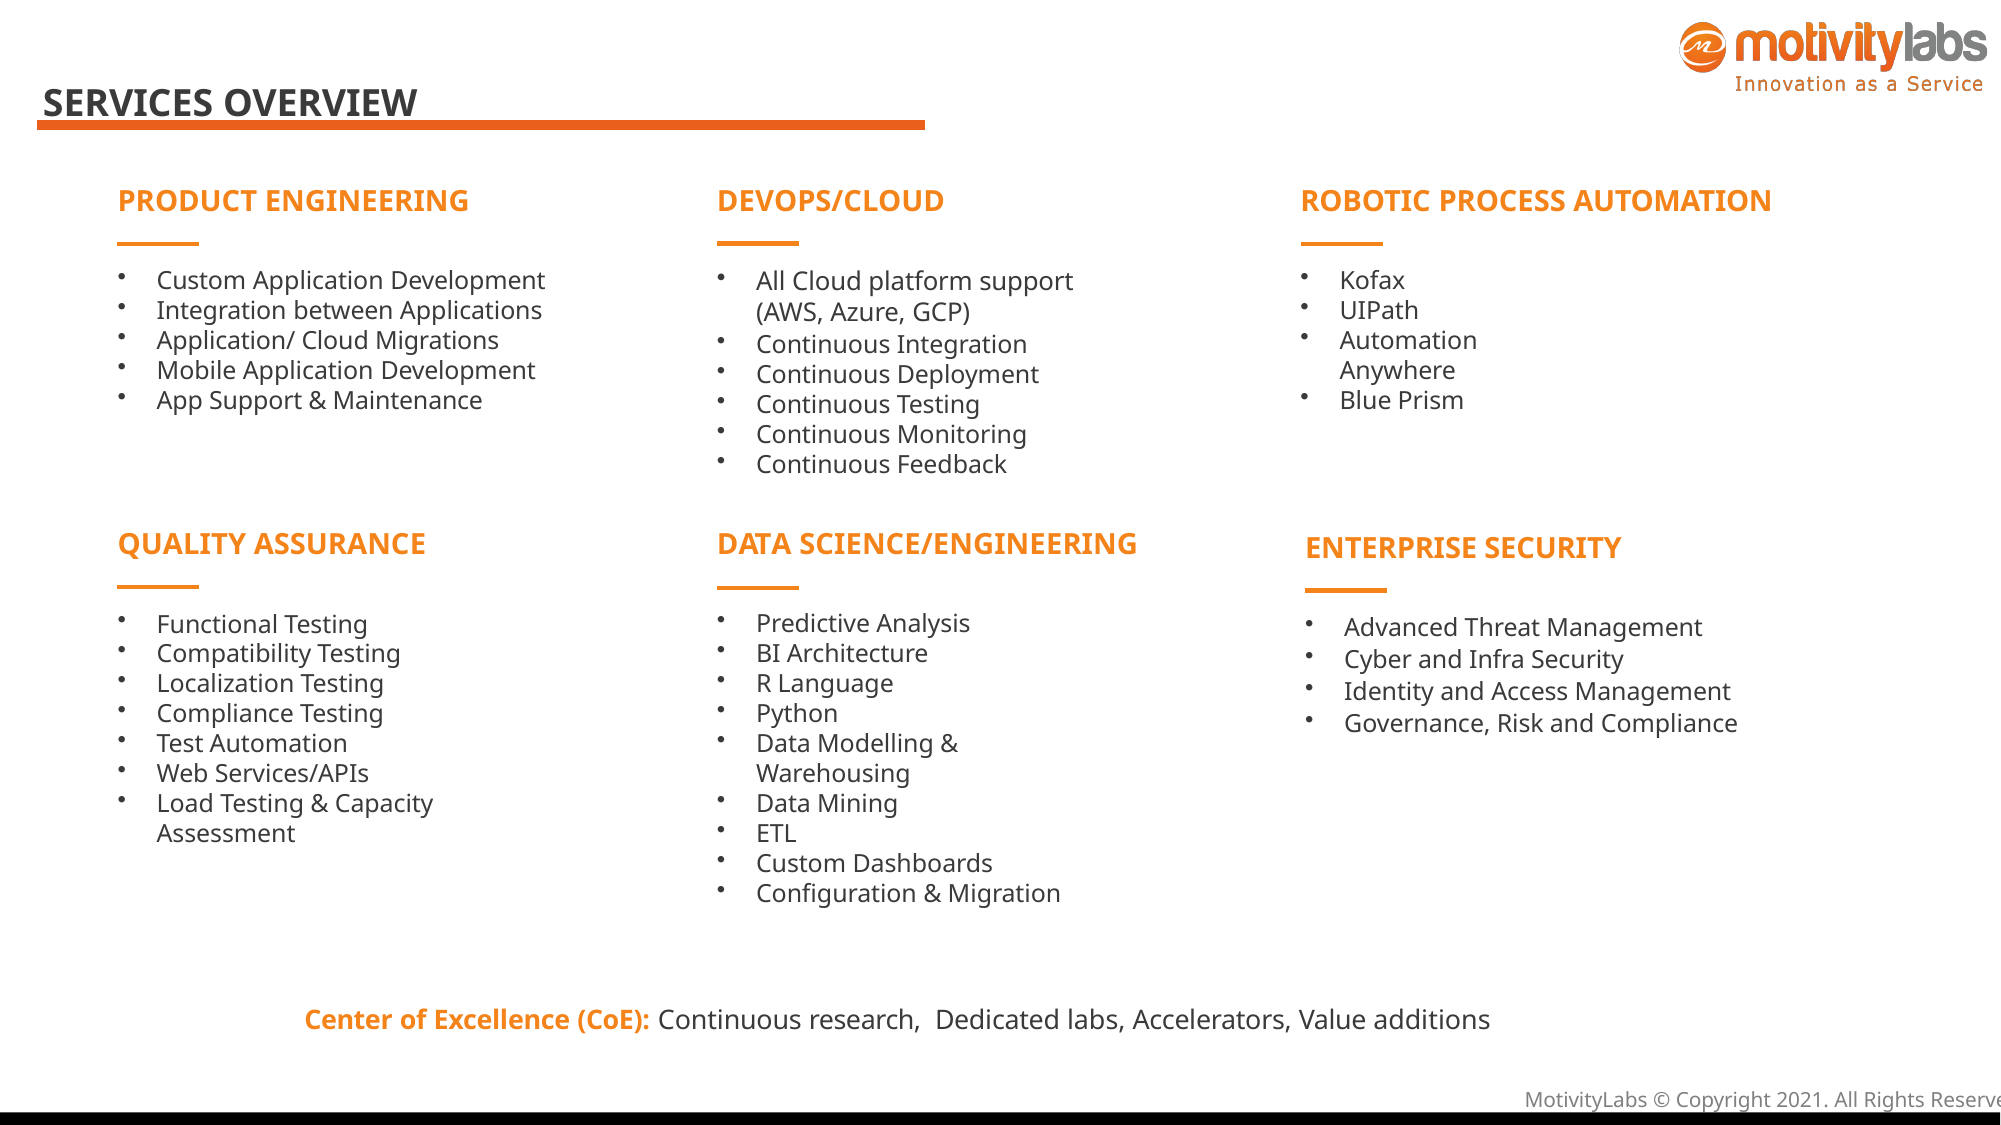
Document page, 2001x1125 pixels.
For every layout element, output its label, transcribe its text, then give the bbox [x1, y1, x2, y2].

text_box All Cloud platform support (AWS, Azure, GCP) Continuous Integration Continuous Deployment Continuous Testing Continuous Monitoring Continuous Feedback [714, 262, 1081, 479]
text_box Kofax UIPath Automation Anywhere Blue Prism [1298, 262, 1591, 415]
text_box Functional Testing Compatibility Testing Localization Testing Compliance Testing Test Automation Web Services/APIs Load Testing & Capacity Assessment [115, 605, 560, 879]
text_box Predictive Analysis BI Architecture R Language Python Data Modelling & Warehousing Data Mining ETL Custom Dashboards Configuration & Migration [714, 605, 1104, 908]
text_box ROBOTIC PROCESS AUTOMATION [1298, 180, 1858, 218]
text_box ENTERPRISE SECURITY [1302, 526, 1819, 565]
text_box PRODUCT ENGINEERING [115, 180, 532, 218]
text_box SERVICES OVERVIEW [40, 76, 457, 125]
text_box Custom Application Development Integration between Applications Application/ Cloud Migrations Mobile Application Development App Support & Maintenance [115, 262, 560, 446]
text_box Center of Excellence (CoE): Continuous research, Dedicated labs, Accelerators, Value additions [302, 1000, 1537, 1036]
text_box DATA SCIENCE/ENGINEERING [714, 523, 1194, 561]
text_box QUALITY ASSURANCE [115, 523, 491, 561]
picture [1678, 22, 1988, 91]
text_box DEVOPS/CLOUD [714, 180, 1068, 218]
text_box Advanced Threat Management Cyber and Infra Security Identity and Access Management Governance, Risk and Compliance [1302, 609, 1819, 738]
